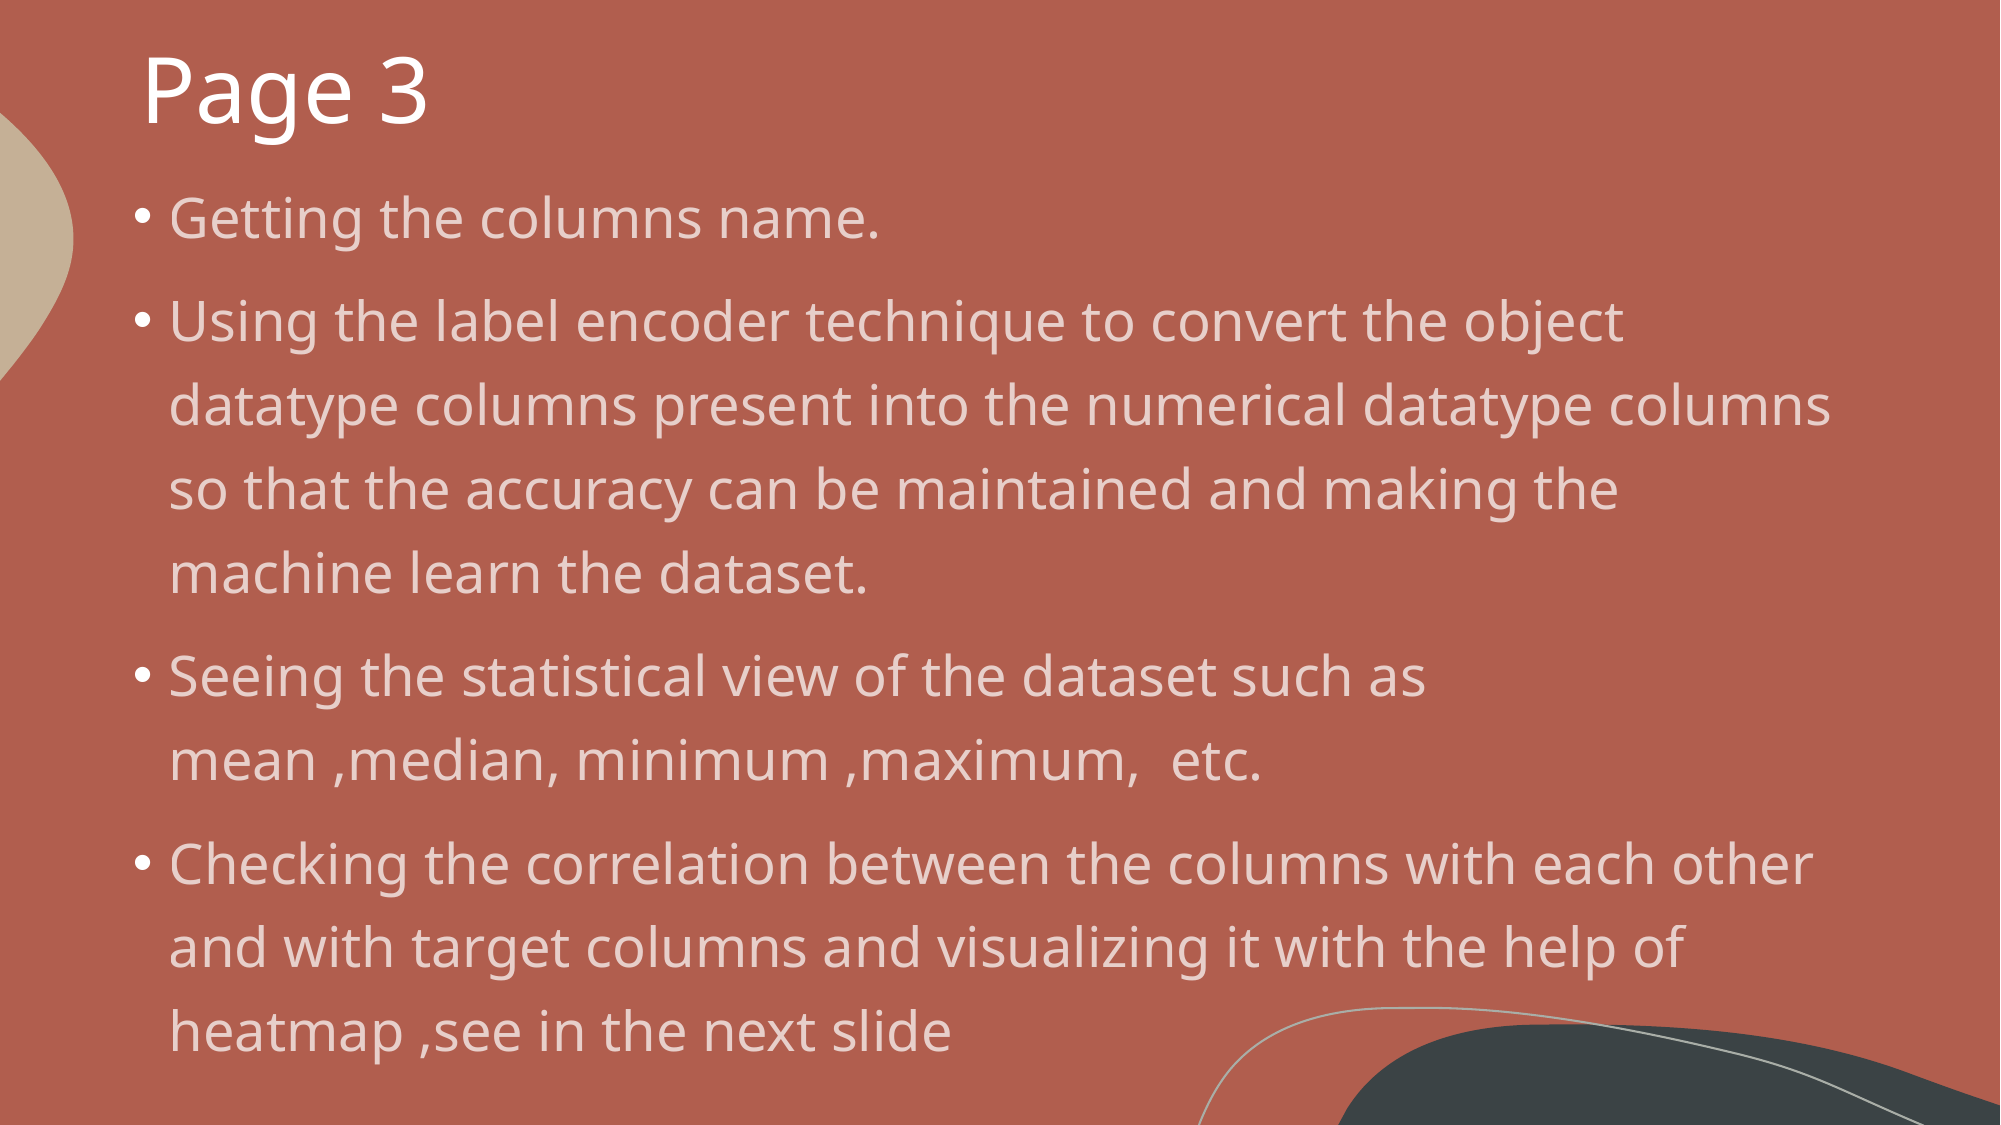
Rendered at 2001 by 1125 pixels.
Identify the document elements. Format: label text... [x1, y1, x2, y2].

list Getting the columns name. Using the label encoder technique to convert the object datatype columns present into the numerical datatype columns so that the accuracy can be maintained and making the machine learn the dataset. Seeing the statistical view of the dataset such as mean ,median, minimum ,maximum, etc. Checking the correlation between the columns with each other and with target columns and visualizing it with the help of heatmap ,see in the next slide [117, 158, 1868, 1077]
title Page 3 [125, 30, 1875, 158]
